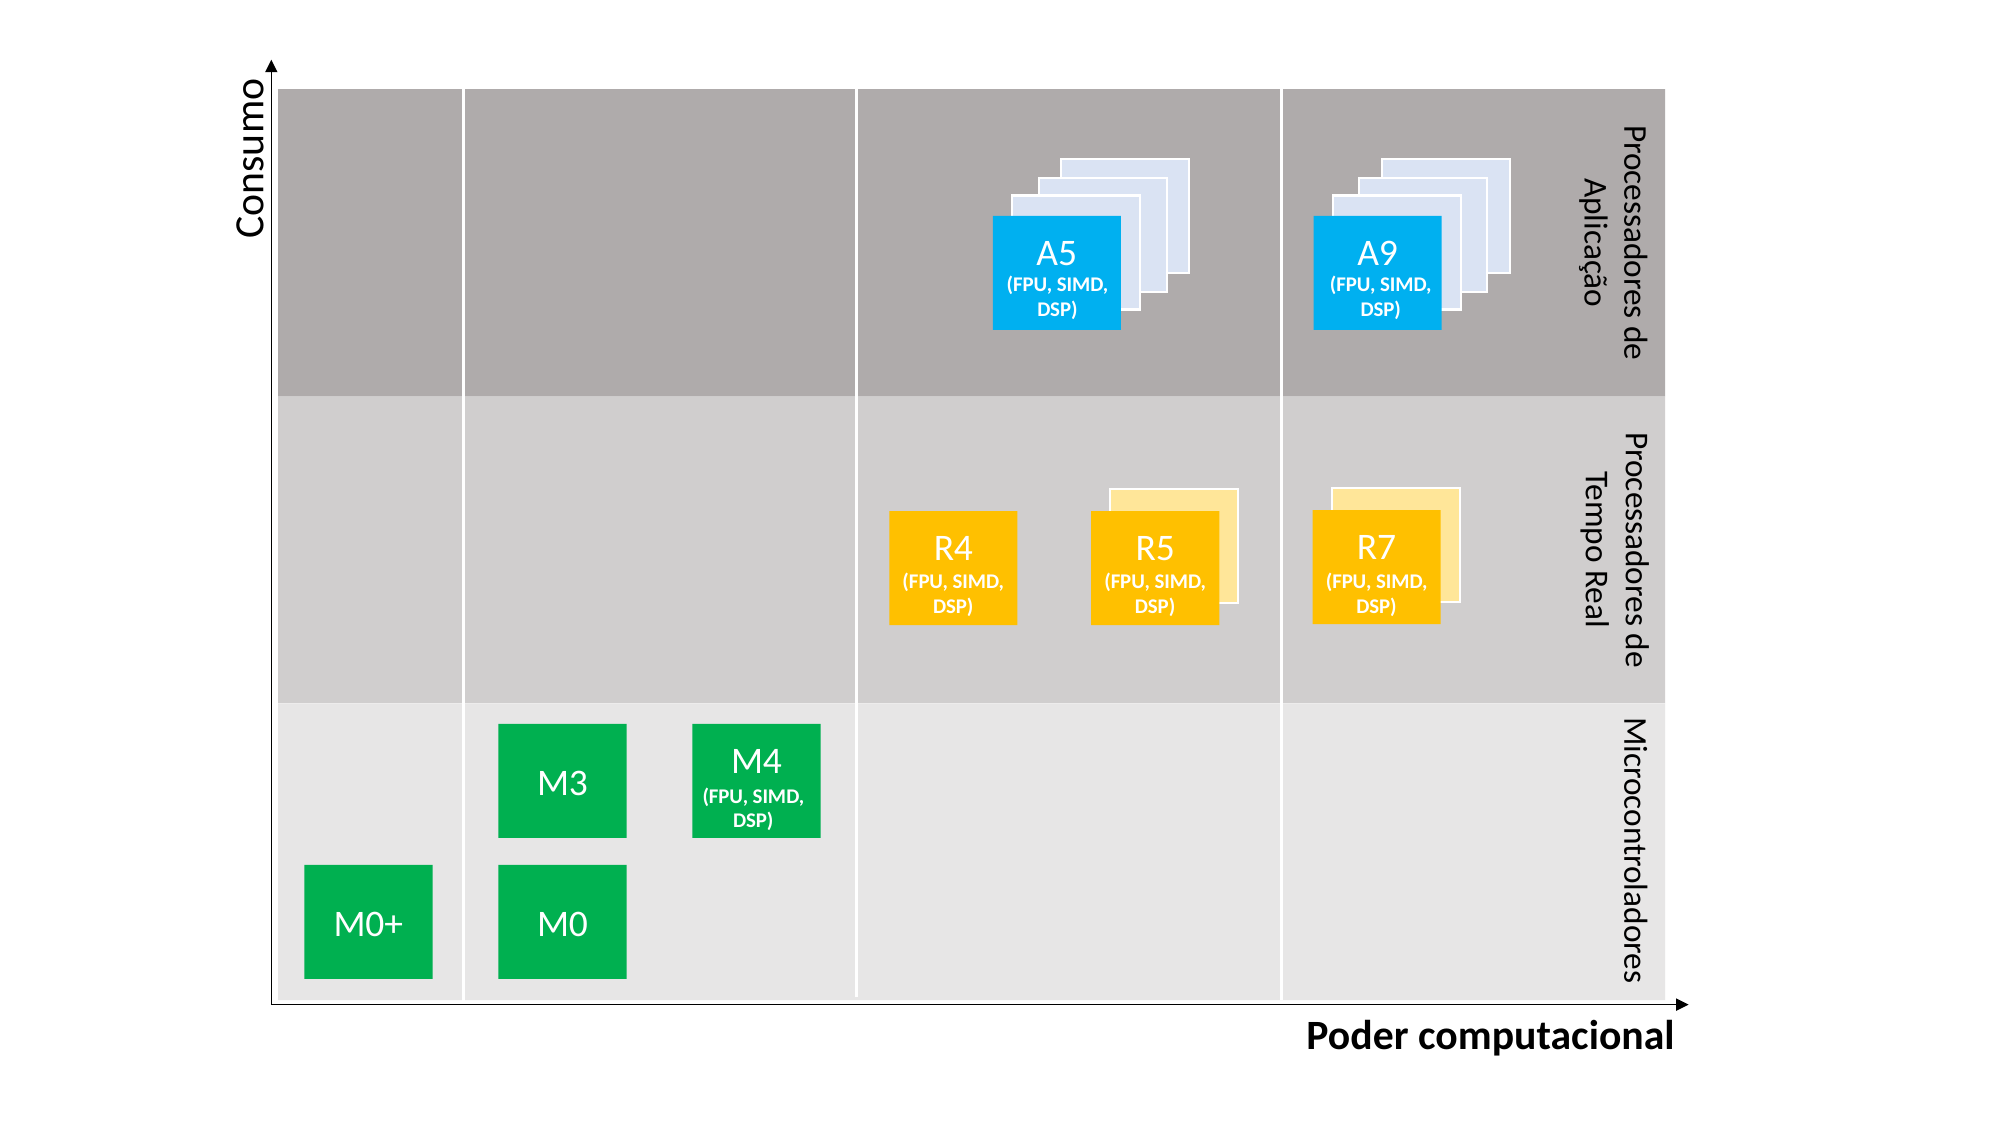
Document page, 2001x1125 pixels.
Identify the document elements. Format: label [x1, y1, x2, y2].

text_box [214, 59, 1692, 1066]
